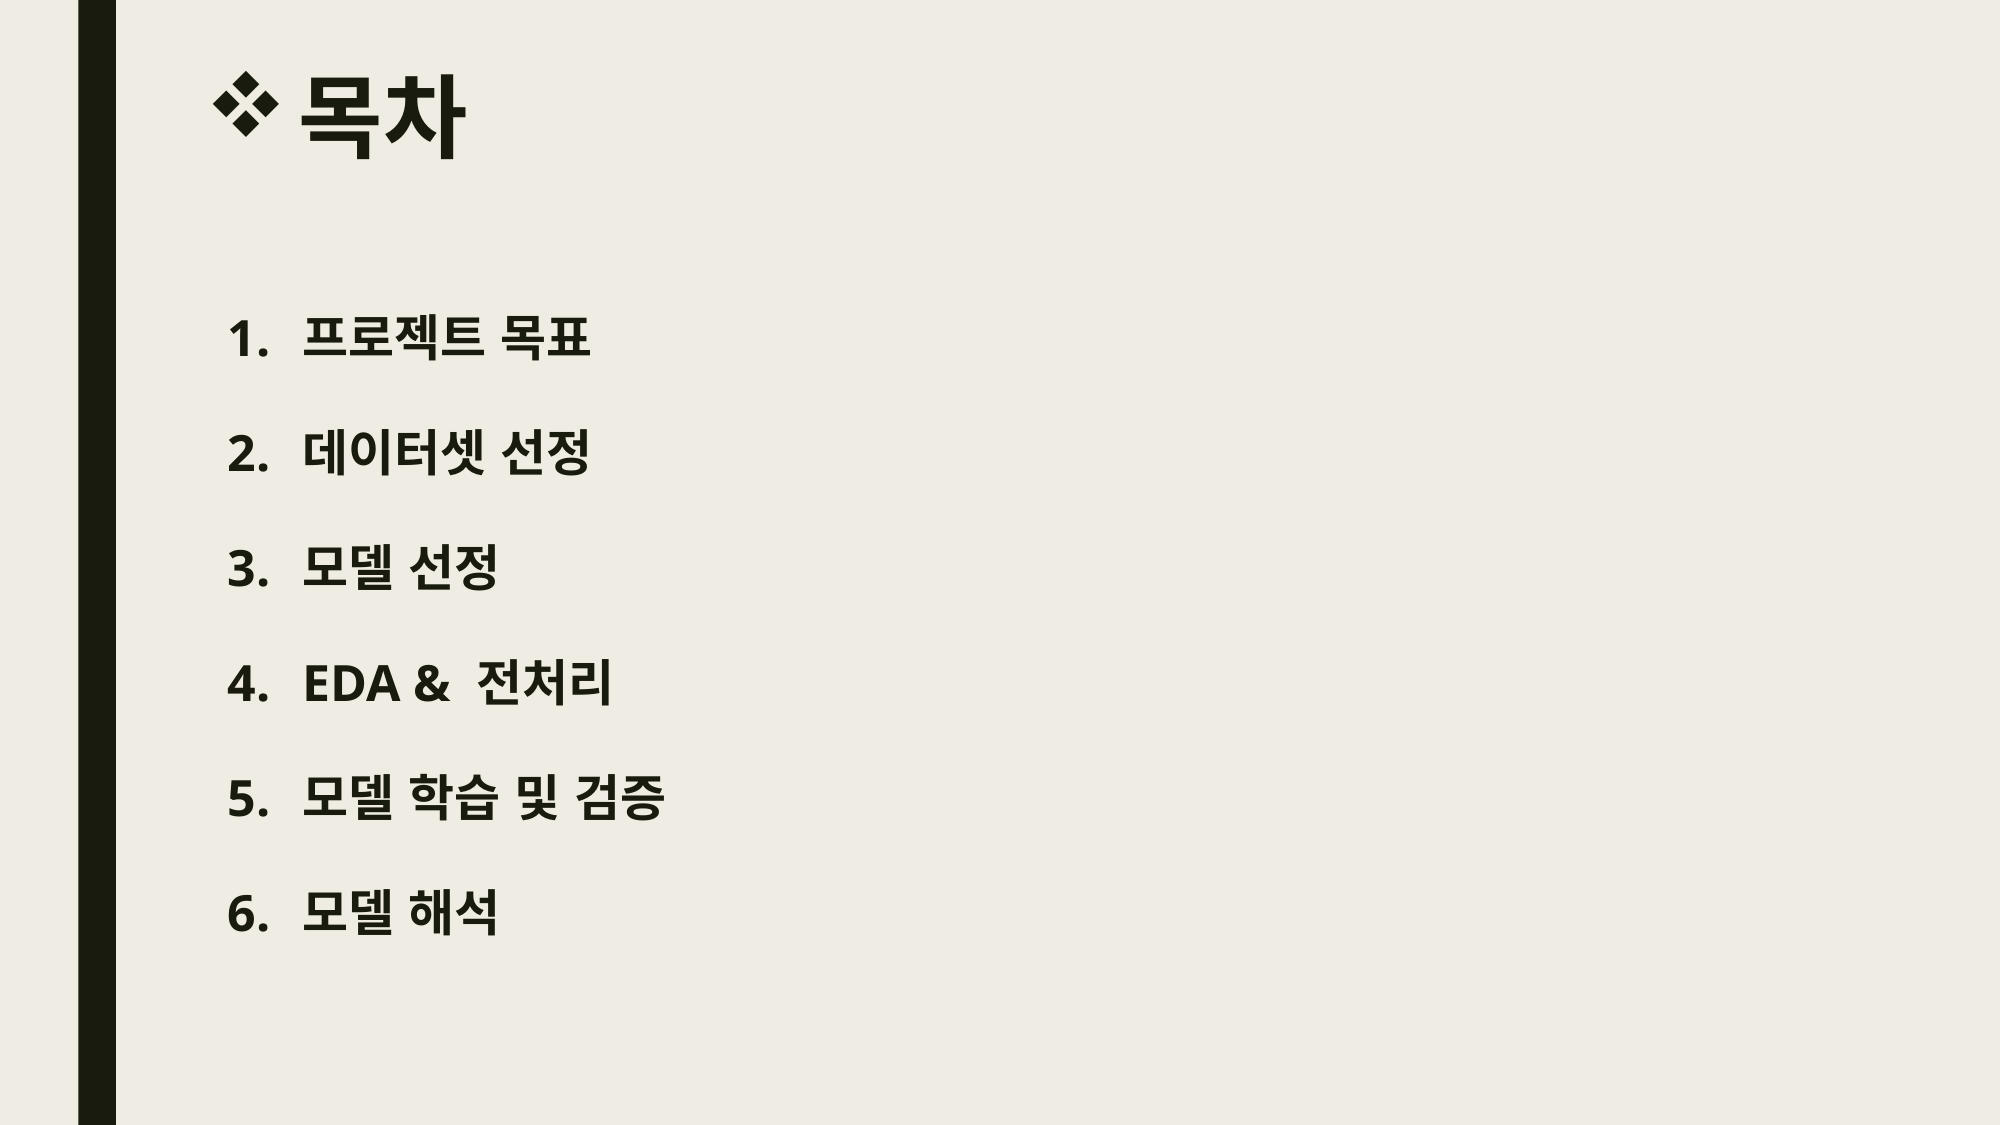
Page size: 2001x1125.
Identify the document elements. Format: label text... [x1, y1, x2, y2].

list 프로젝트 목표 데이터셋 선정 모델 선정 EDA & 전처리 모델 학습 및 검증 모델 해석 [212, 268, 1788, 1025]
title 목차 [190, 65, 1766, 309]
